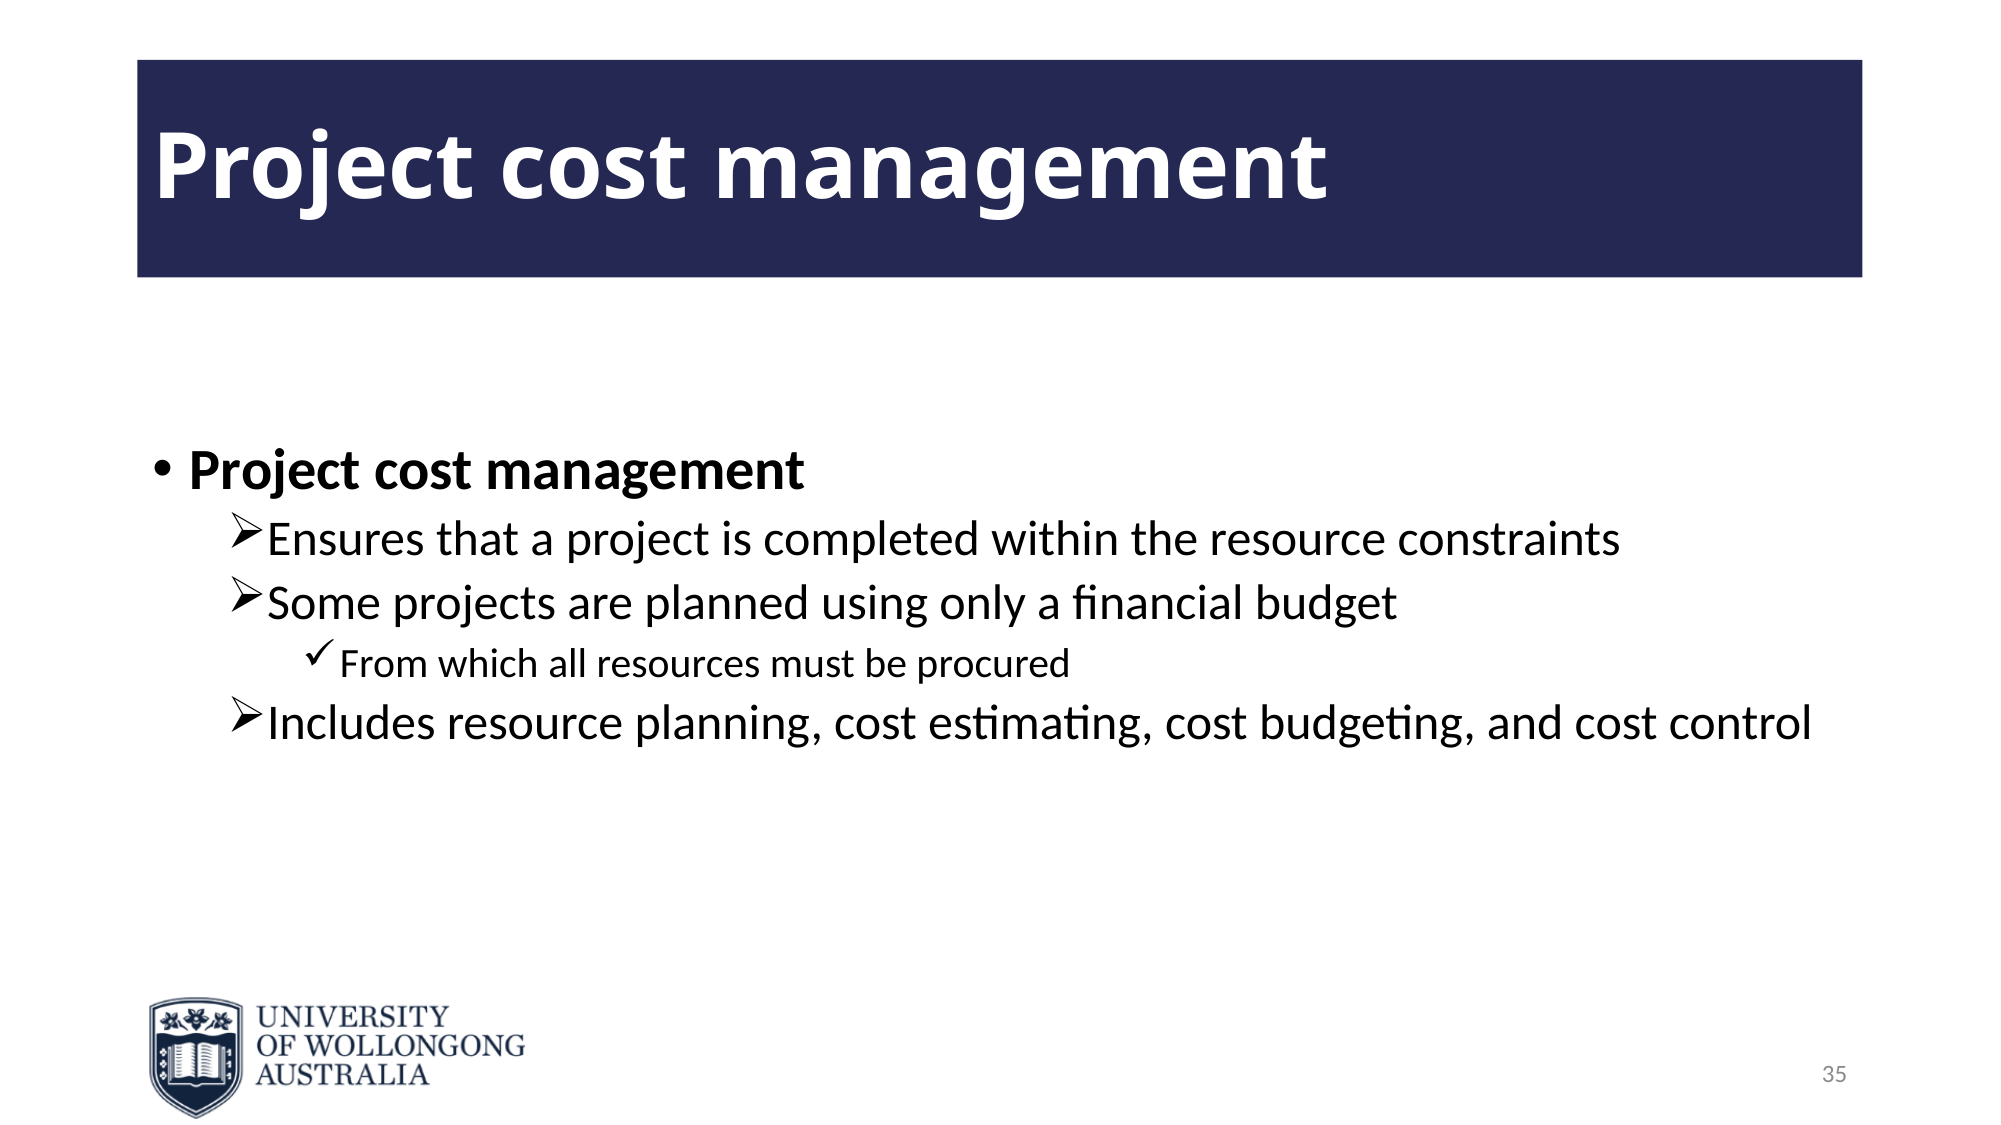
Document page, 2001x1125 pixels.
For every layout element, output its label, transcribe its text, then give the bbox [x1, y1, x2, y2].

list Project cost management Ensures that a project is completed within the resource constraints Some projects are planned using only a financial budget From which all resources must be procured Includes resource planning, cost estimating, cost budgeting, and cost control [137, 431, 1863, 833]
title Project cost management [137, 59, 1863, 278]
slide_number 35 [1412, 1042, 1863, 1103]
picture [137, 987, 548, 1125]
